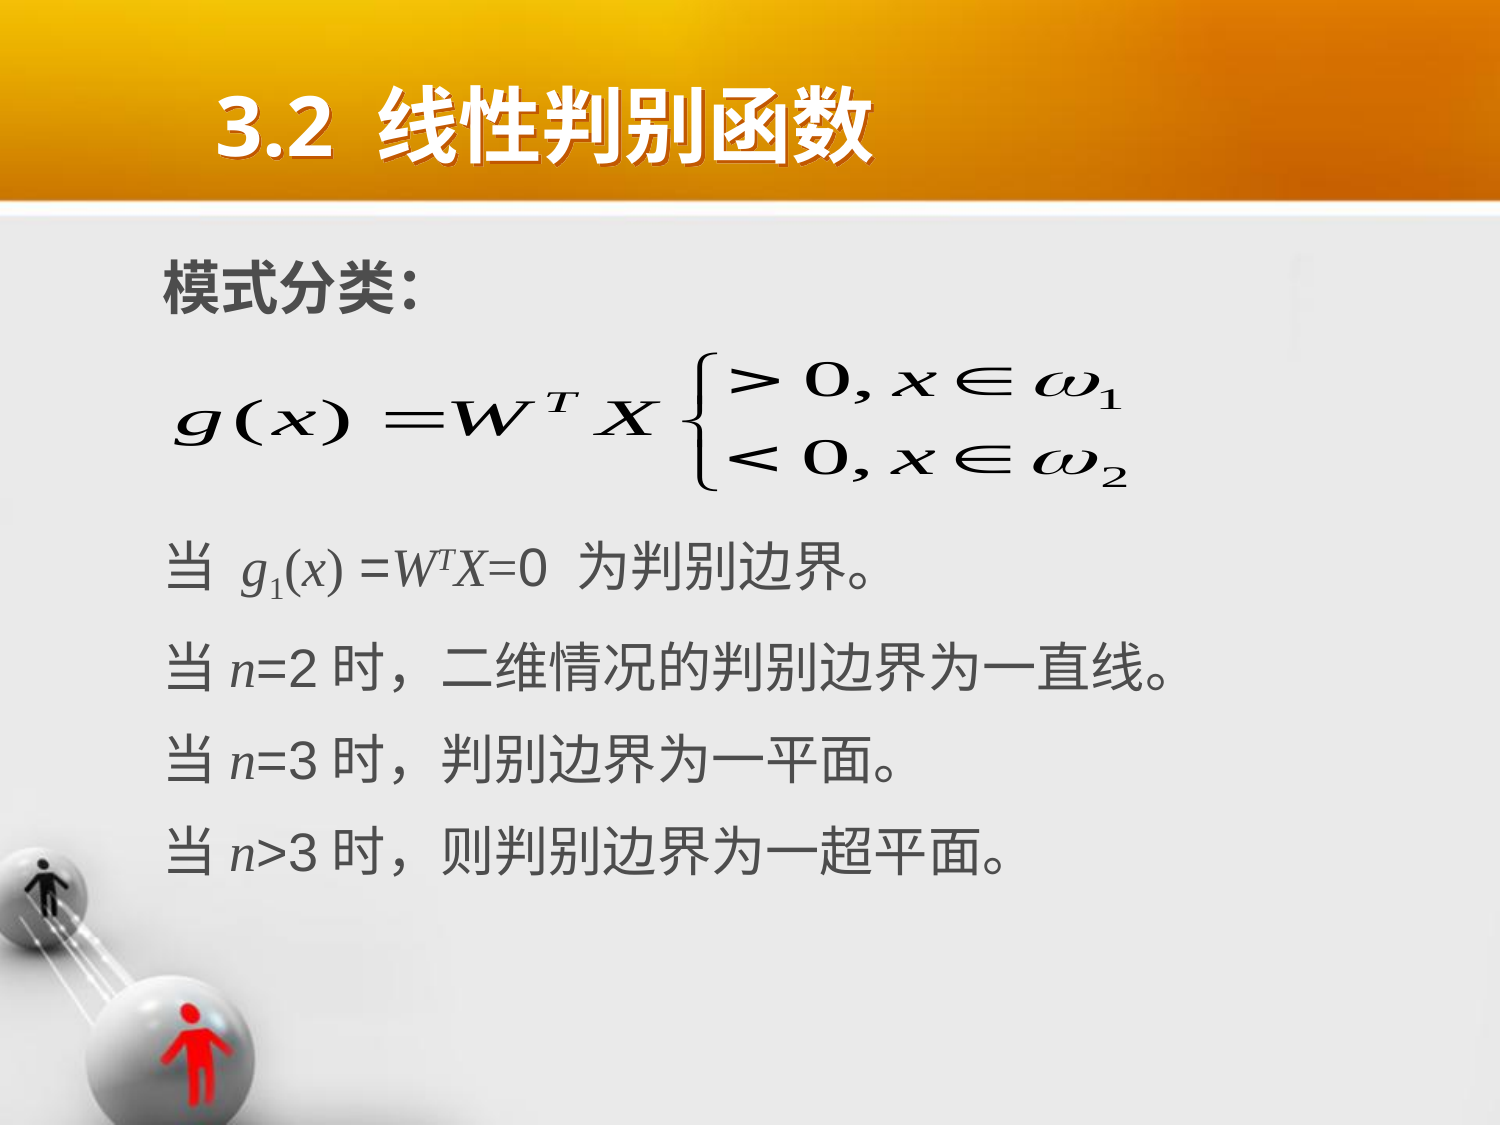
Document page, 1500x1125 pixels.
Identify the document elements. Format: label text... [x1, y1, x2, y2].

title 3.2 线性判别函数 [200, 62, 1475, 185]
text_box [154, 340, 1155, 504]
text_box 模式分类： 当 g1(x) =WTX=0 为判别边界。 当n=2时，二维情况的判别边界为一直线。 当n=3时，判别边界为一平面。 当n>3时，则判别边界为一超平面。 [147, 243, 1348, 982]
picture [0, 0, 1500, 1125]
